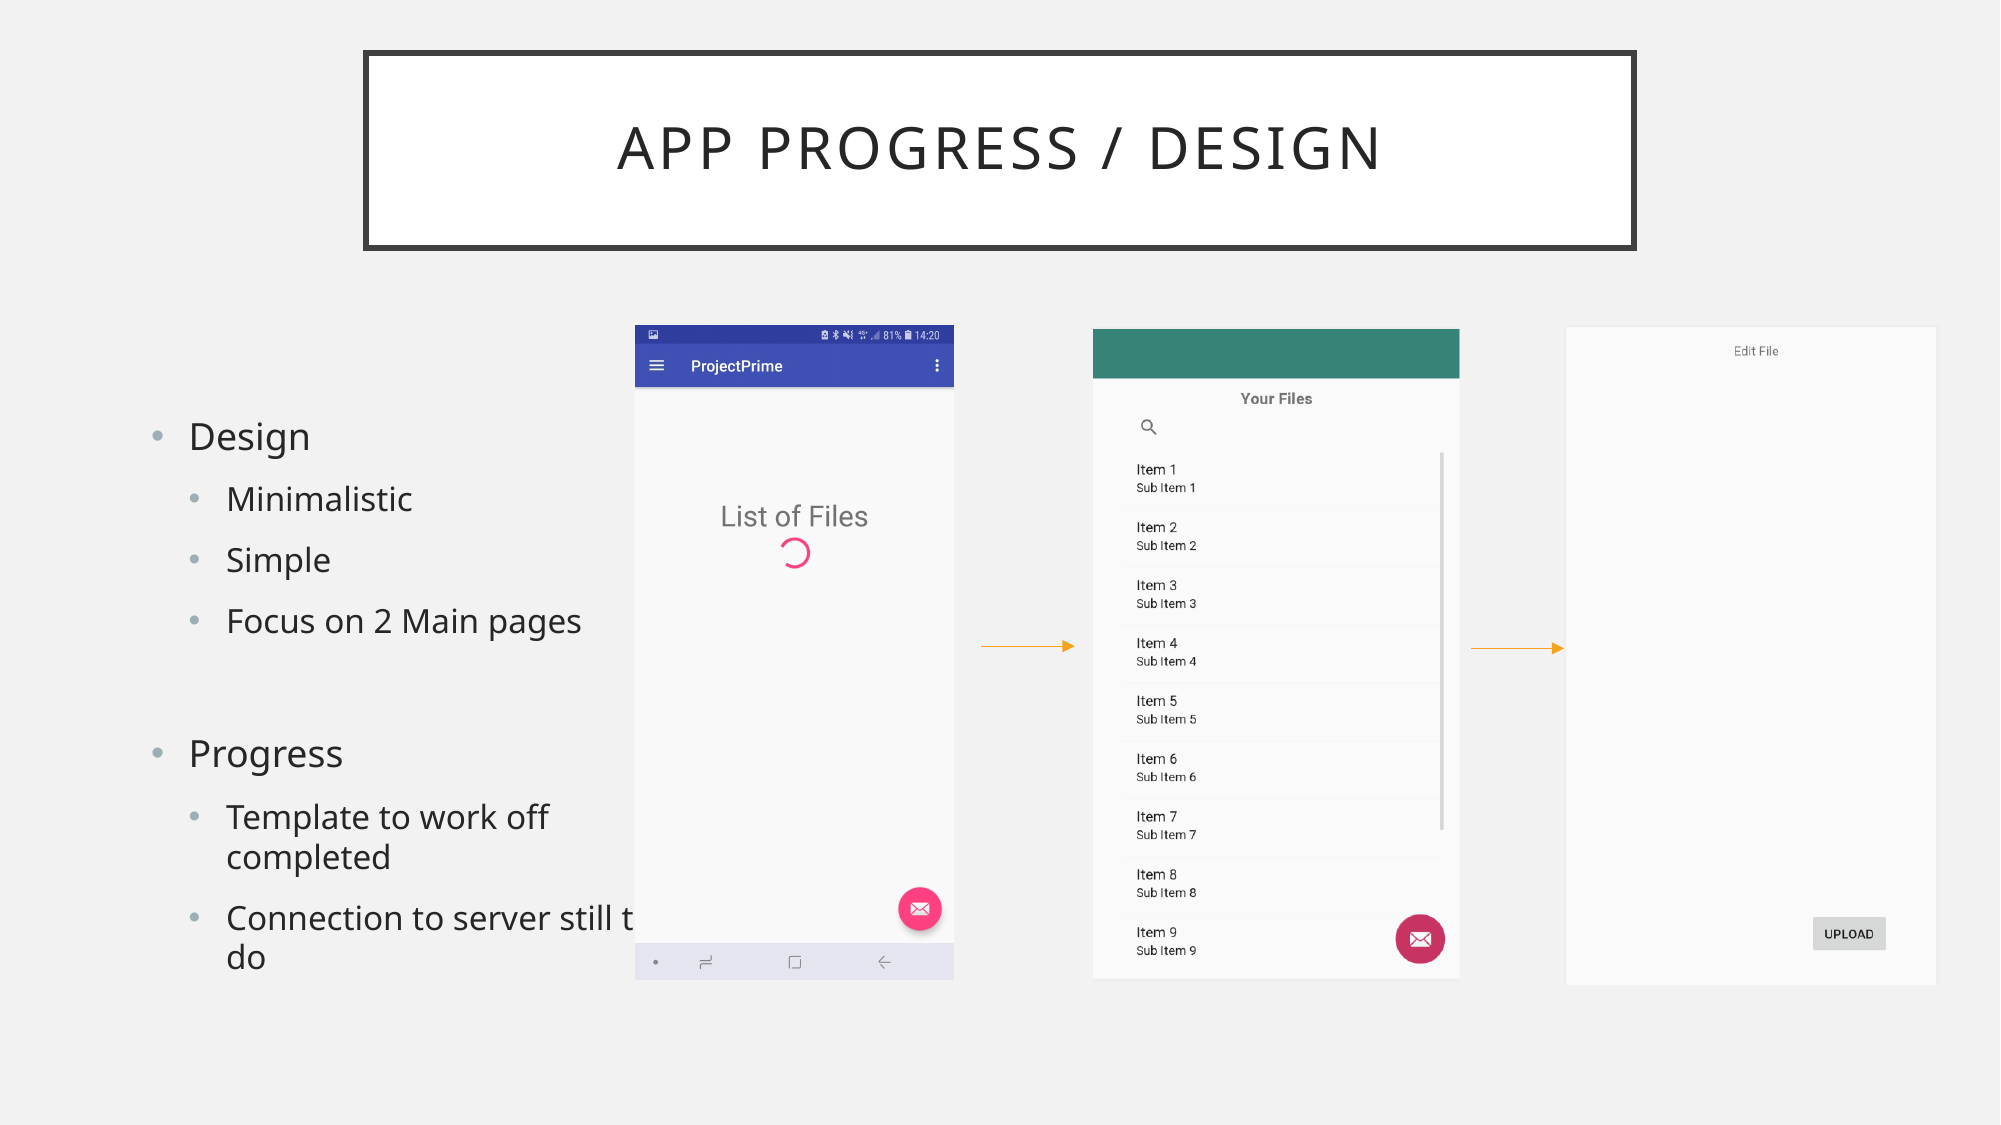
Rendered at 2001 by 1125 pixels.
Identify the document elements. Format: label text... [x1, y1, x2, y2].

title App progress / Design [363, 50, 1637, 251]
picture [635, 325, 954, 980]
picture [1093, 327, 1460, 983]
picture [1564, 325, 1941, 985]
list Design Minimalistic Simple Focus on 2 Main pages Progress Template to work off completed Connection to server still to do [136, 344, 883, 1059]
